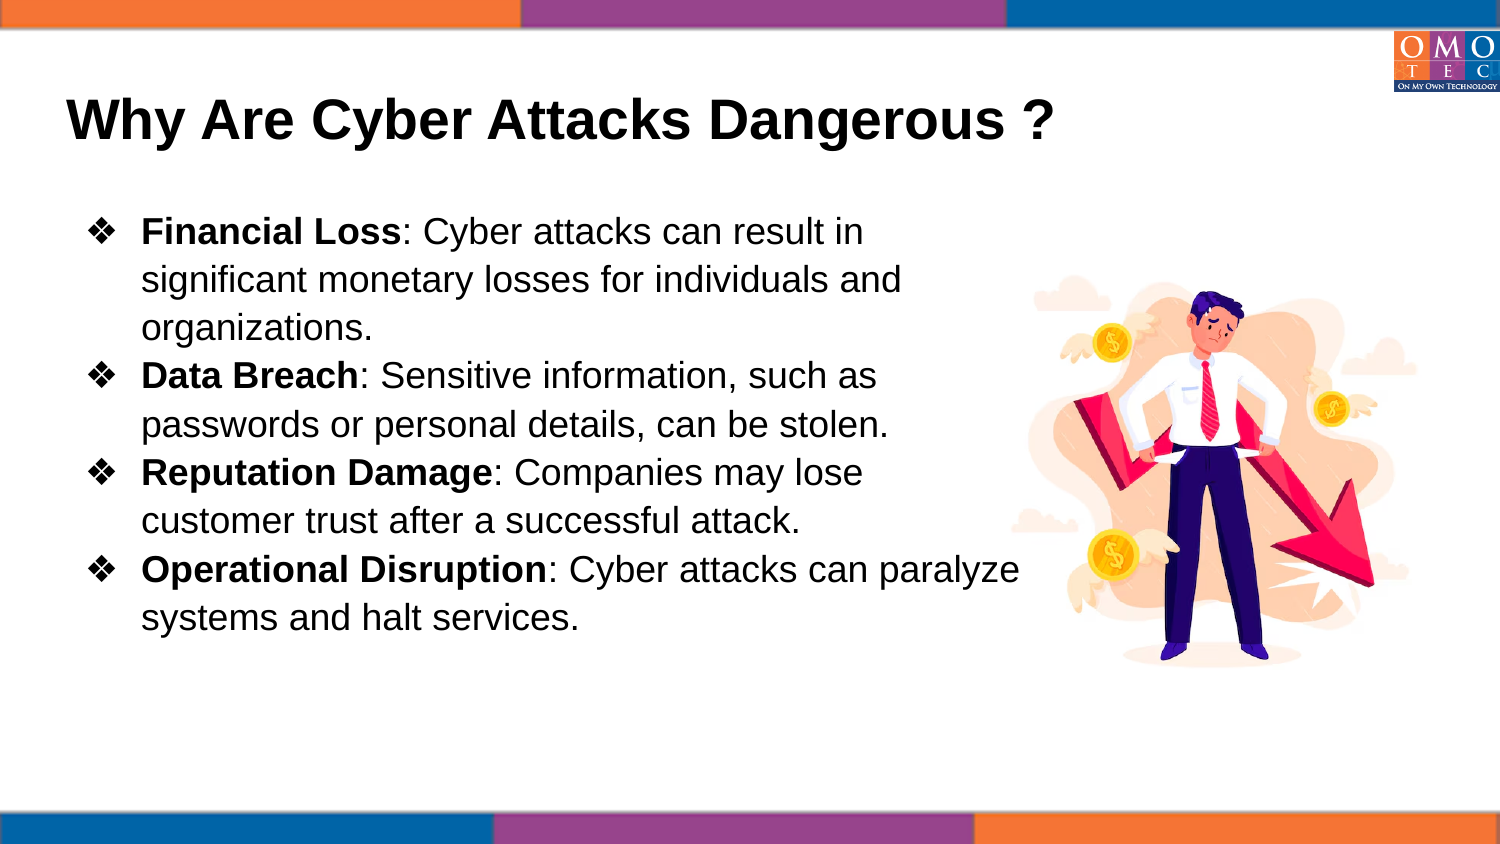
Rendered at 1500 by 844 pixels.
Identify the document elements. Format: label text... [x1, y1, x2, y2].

list Financial Loss: Cyber attacks can result in significant monetary losses for individuals and organizations. Data Breach: Sensitive information, such as passwords or personal details, can be stolen. Reputation Damage: Companies may lose customer trust after a successful attack. Operational Disruption: Cyber attacks can paralyze systems and halt services. [51, 189, 1039, 750]
picture [0, 0, 1500, 844]
title Why Are Cyber Attacks Dangerous ? [51, 72, 1449, 167]
